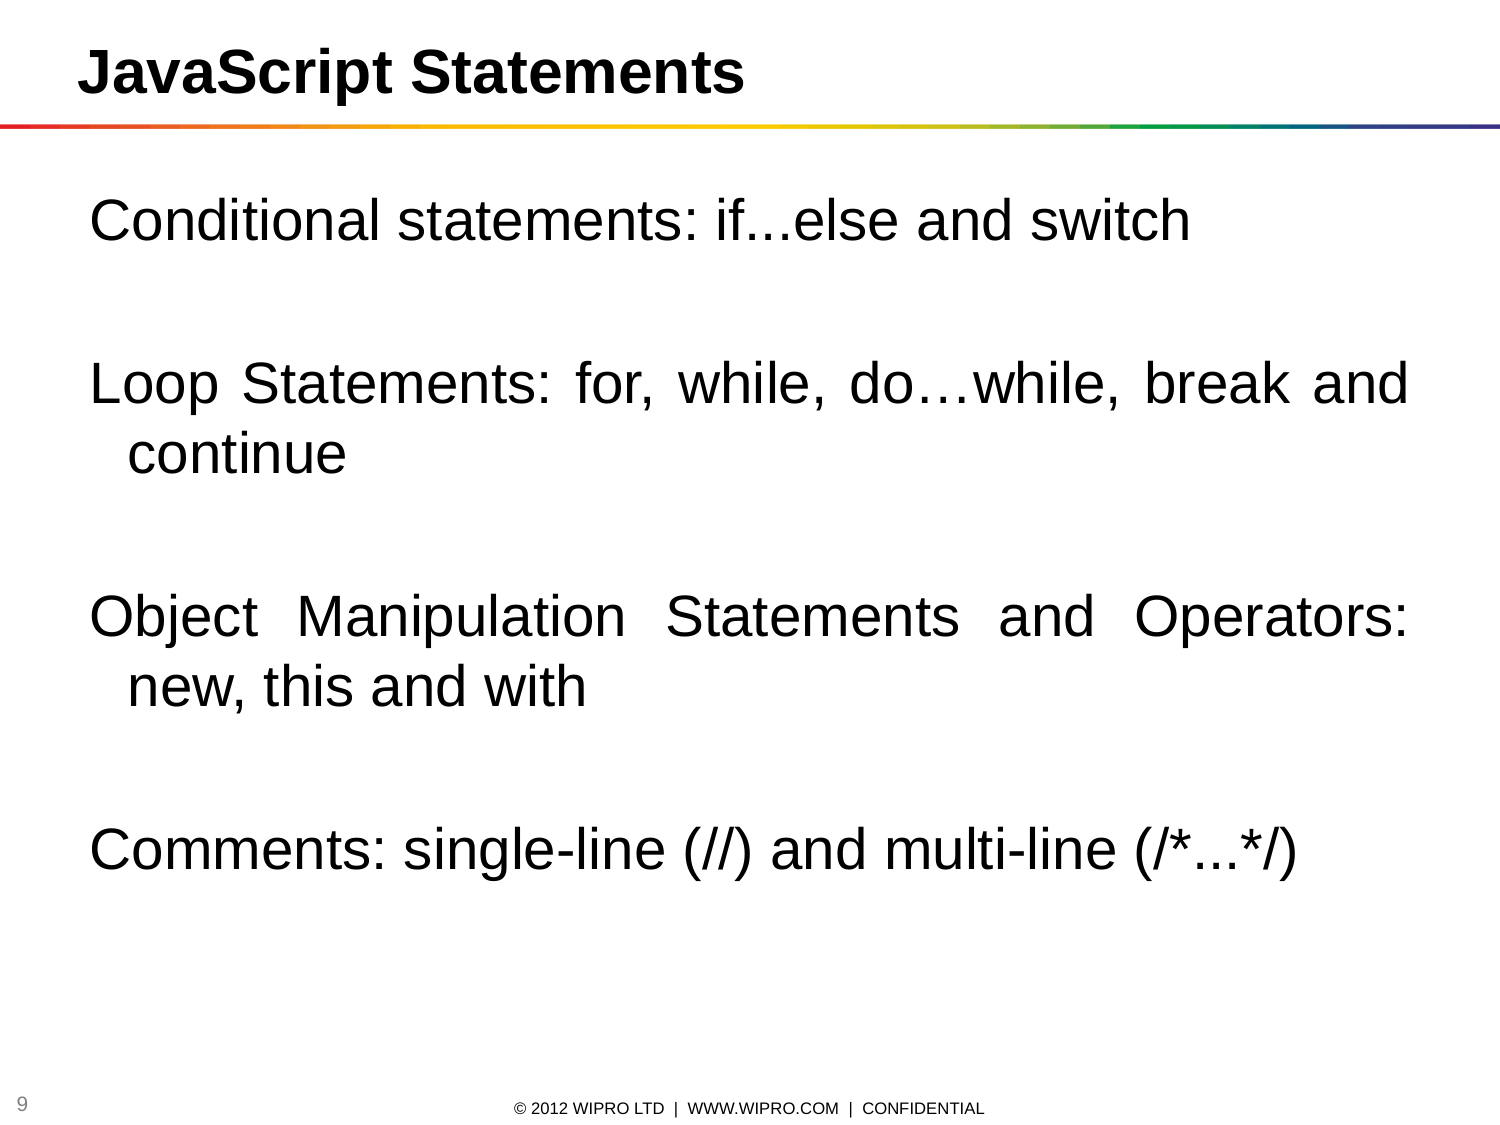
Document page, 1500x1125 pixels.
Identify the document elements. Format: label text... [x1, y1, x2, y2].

list Conditional statements: if...else and switch Loop Statements: for, while, do…while, break and continue Object Manipulation Statements and Operators: new, this and with Comments: single-line (//) and multi-line (/*...*/) [75, 174, 1427, 909]
list JavaScript Statements [62, 23, 1426, 115]
